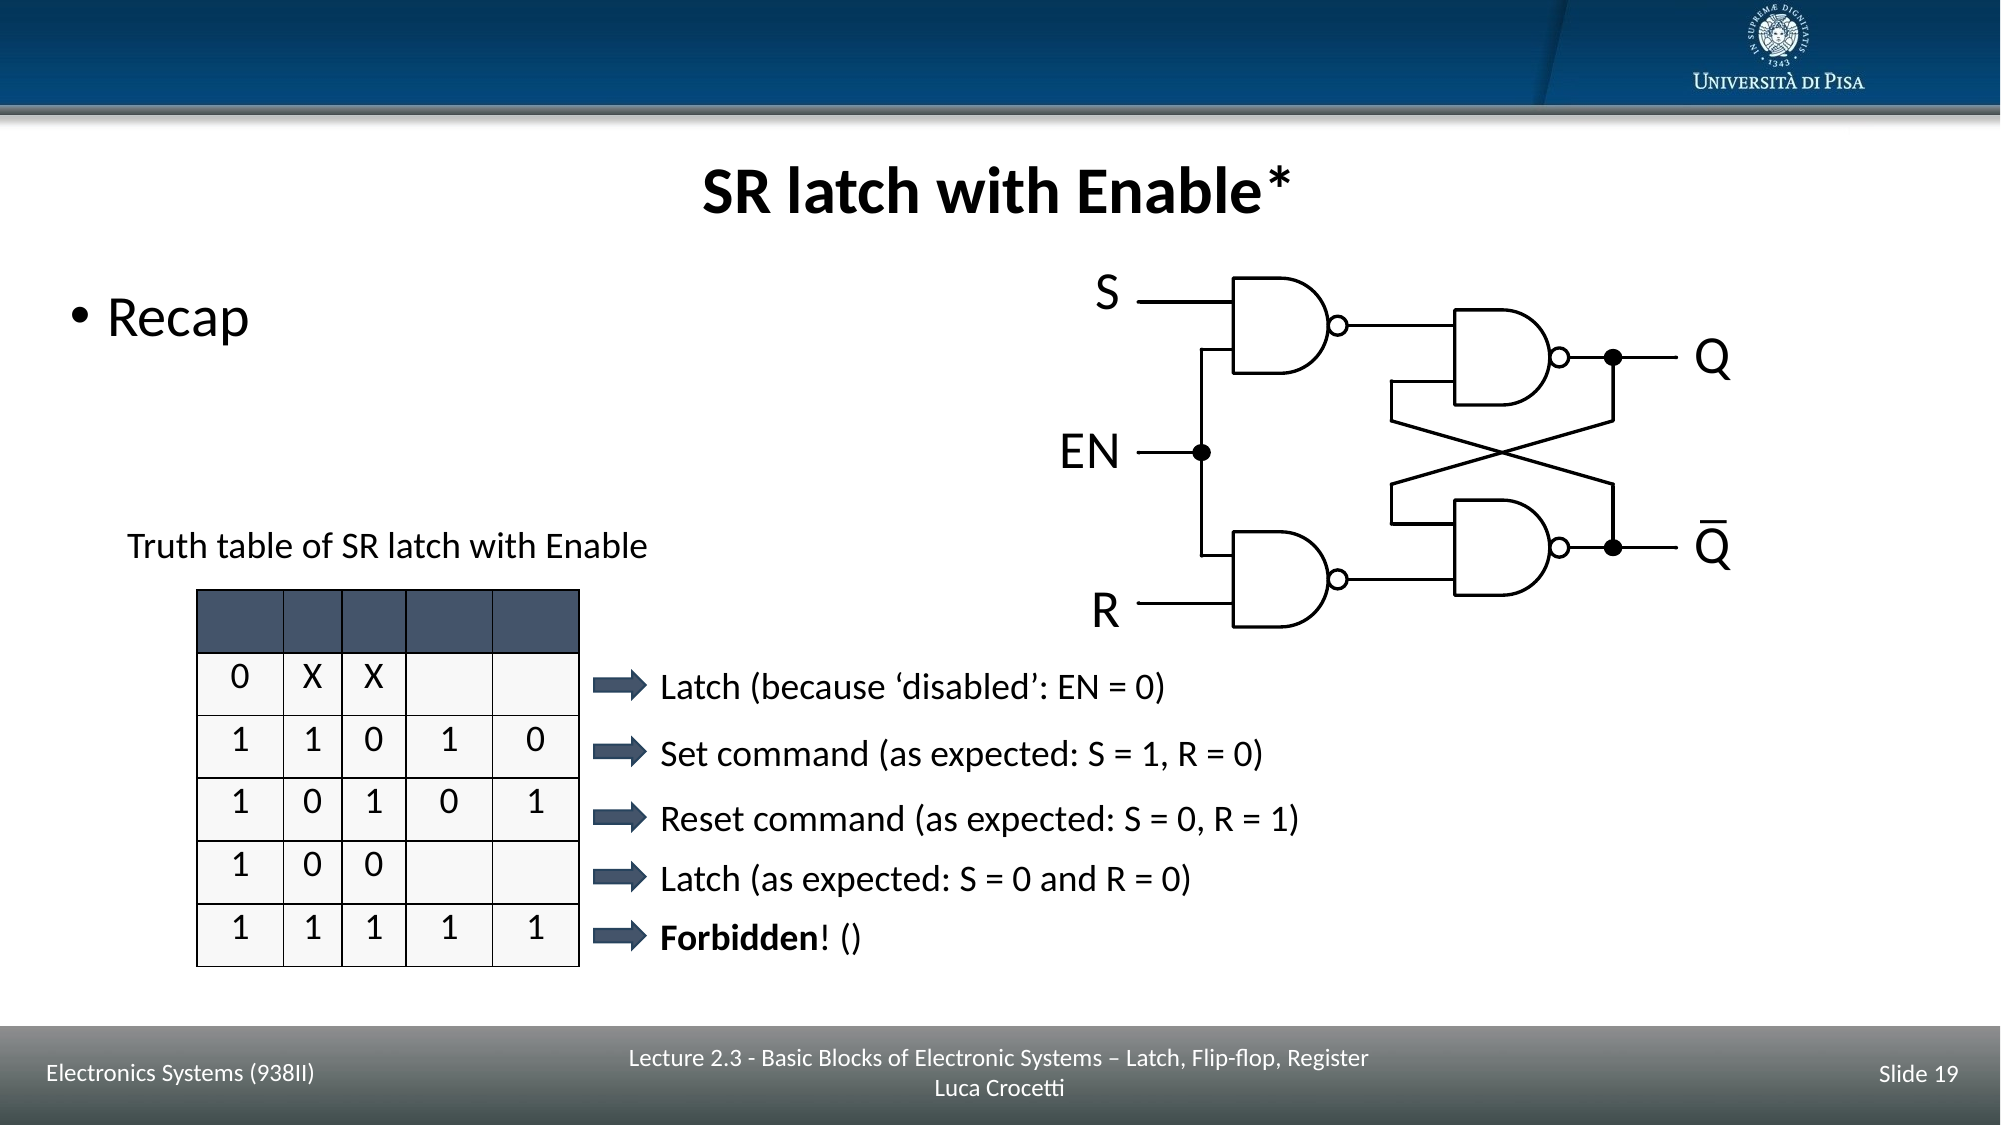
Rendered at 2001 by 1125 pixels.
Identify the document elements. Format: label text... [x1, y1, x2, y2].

text_box Set command (as expected: S = 1, R = 0) [645, 721, 1308, 781]
text_box [593, 735, 645, 768]
text_box [593, 860, 645, 893]
text_box [593, 801, 645, 833]
title SR latch with Enable* [55, 138, 1945, 244]
text_box Latch (because ‘disabled’: EN = 0) [645, 654, 1201, 715]
list Recap [55, 278, 1945, 993]
text_box [593, 919, 648, 952]
picture [0, 0, 2001, 1125]
text_box [593, 669, 645, 701]
text_box Truth table of SR latch with Enable [98, 513, 678, 574]
text_box Reset command (as expected: S = 0, R = 1) [645, 786, 1331, 847]
text_box Latch (as expected: S = 0 and R = 0) [645, 846, 1308, 907]
